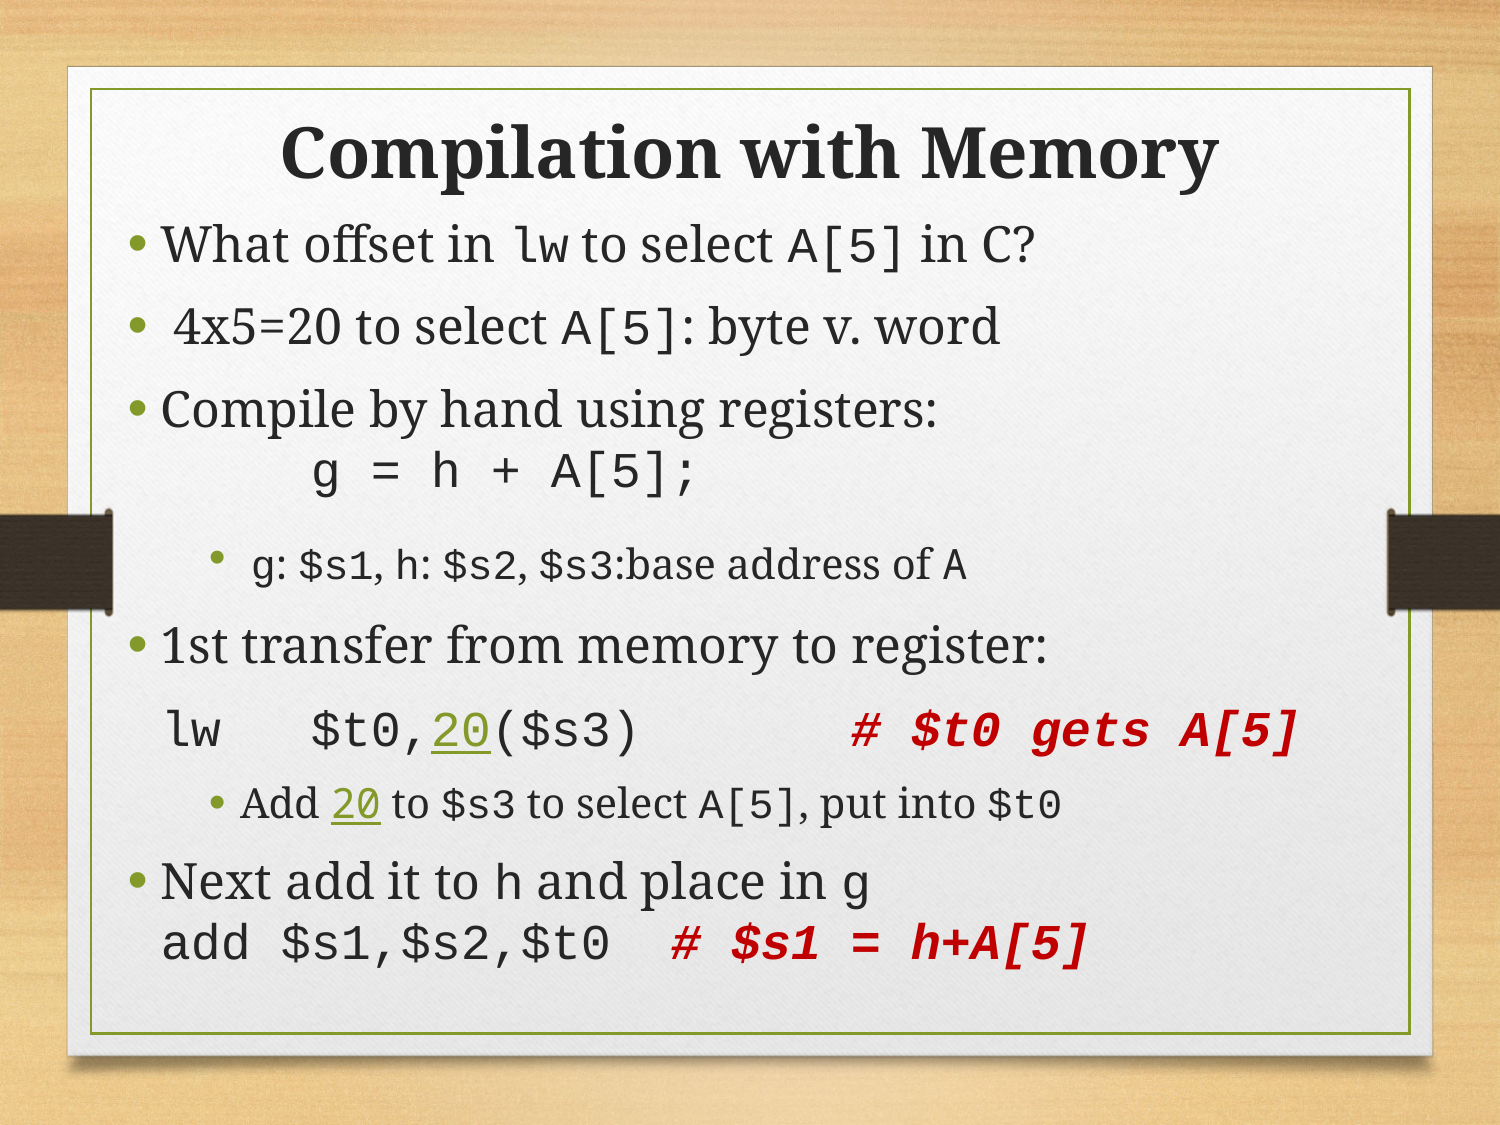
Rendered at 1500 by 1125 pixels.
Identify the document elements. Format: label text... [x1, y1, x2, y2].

title Compilation with Memory [99, 99, 1400, 200]
picture [0, 0, 1500, 1125]
list What offset in lw to select A[5] in C? 4x5=20 to select A[5]: byte v. word Compile by hand using registers: g = h + A[5]; g: $s1, h: $s2, $s3:base address of A 1st transfer from memory to register: lw $t0,20($s3) # $t0 gets A[5] Add 20 to $s3 to select A[5], put into $t0 Next add it to h and place in g add $s1,$s2,$t0 # $s1 = h+A[5] [112, 204, 1463, 1125]
